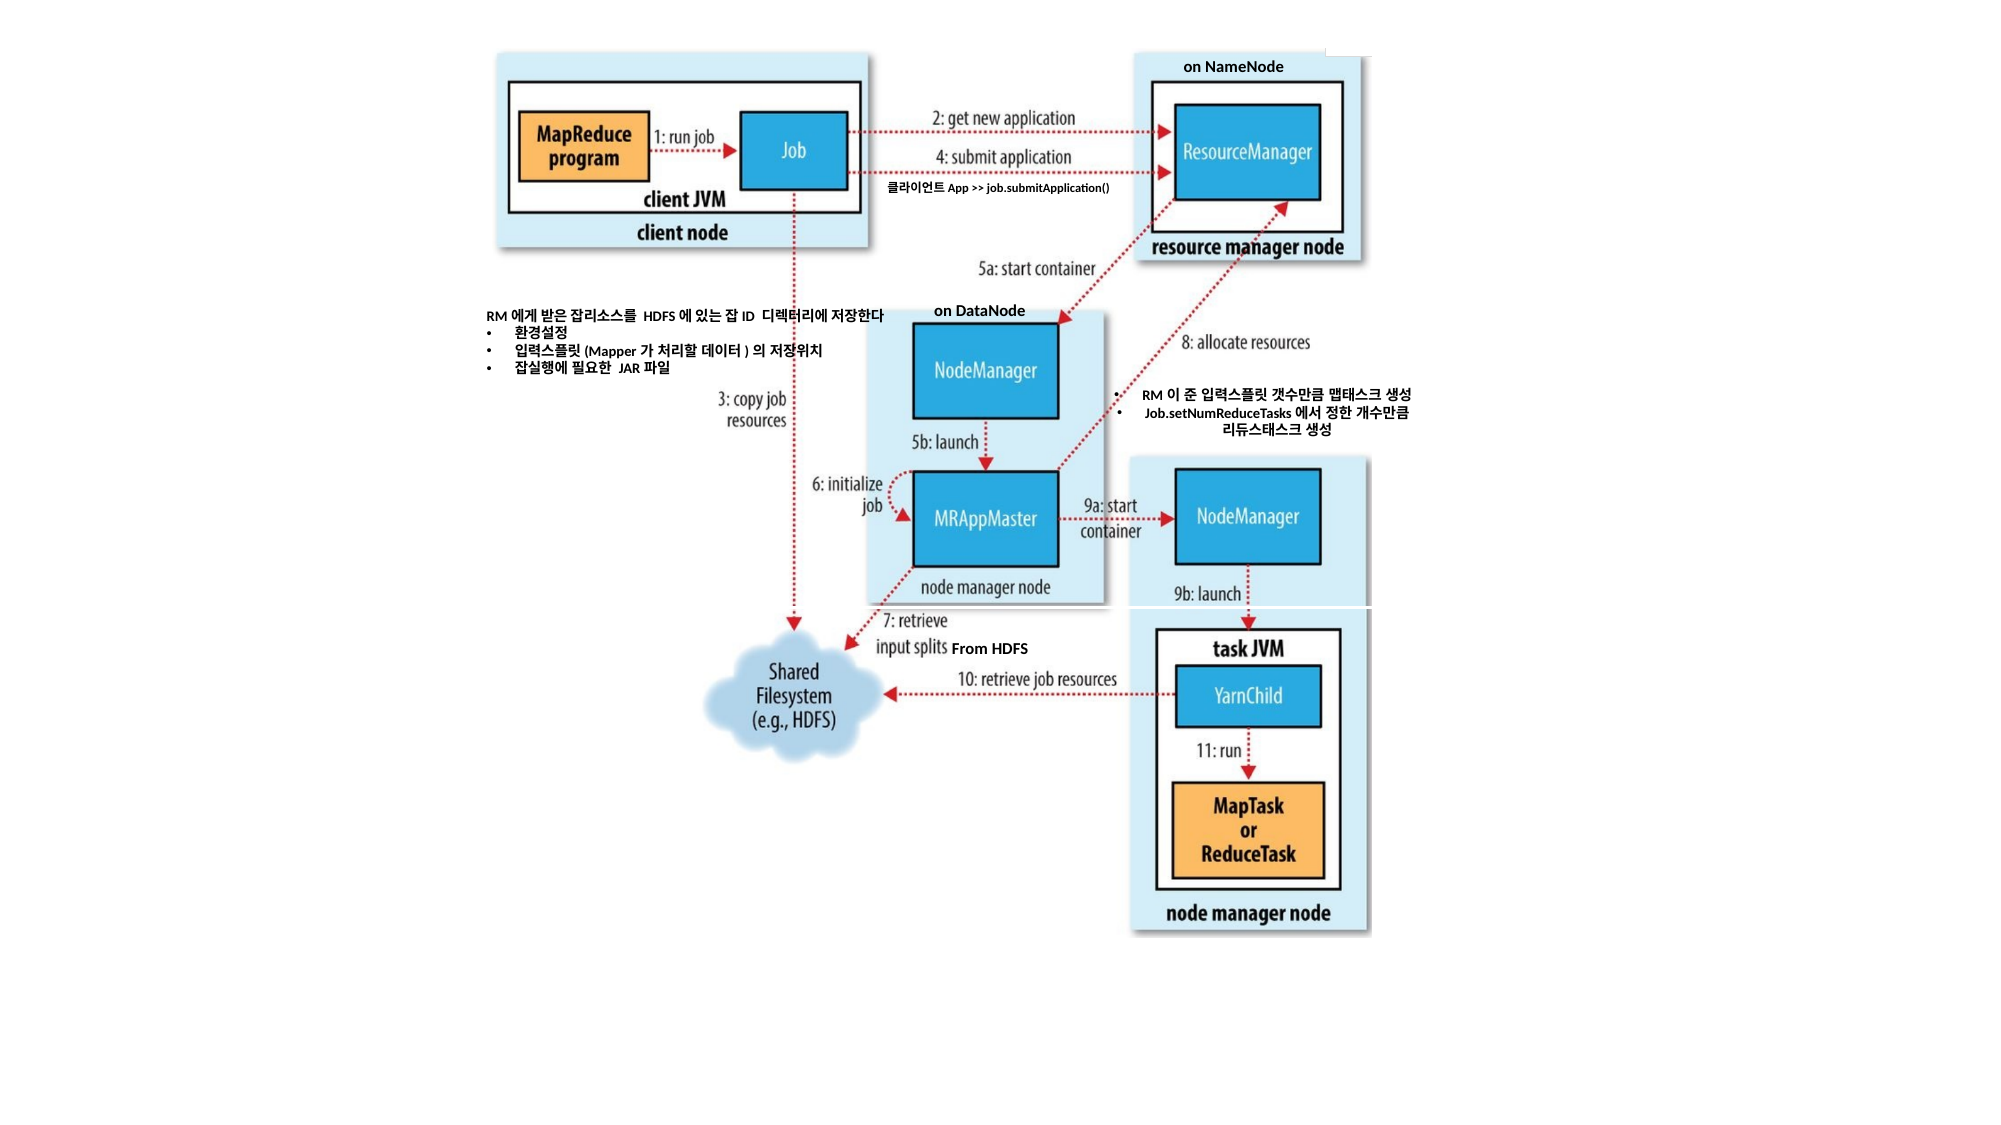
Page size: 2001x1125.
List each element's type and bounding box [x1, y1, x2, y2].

text_box [471, 48, 1452, 938]
